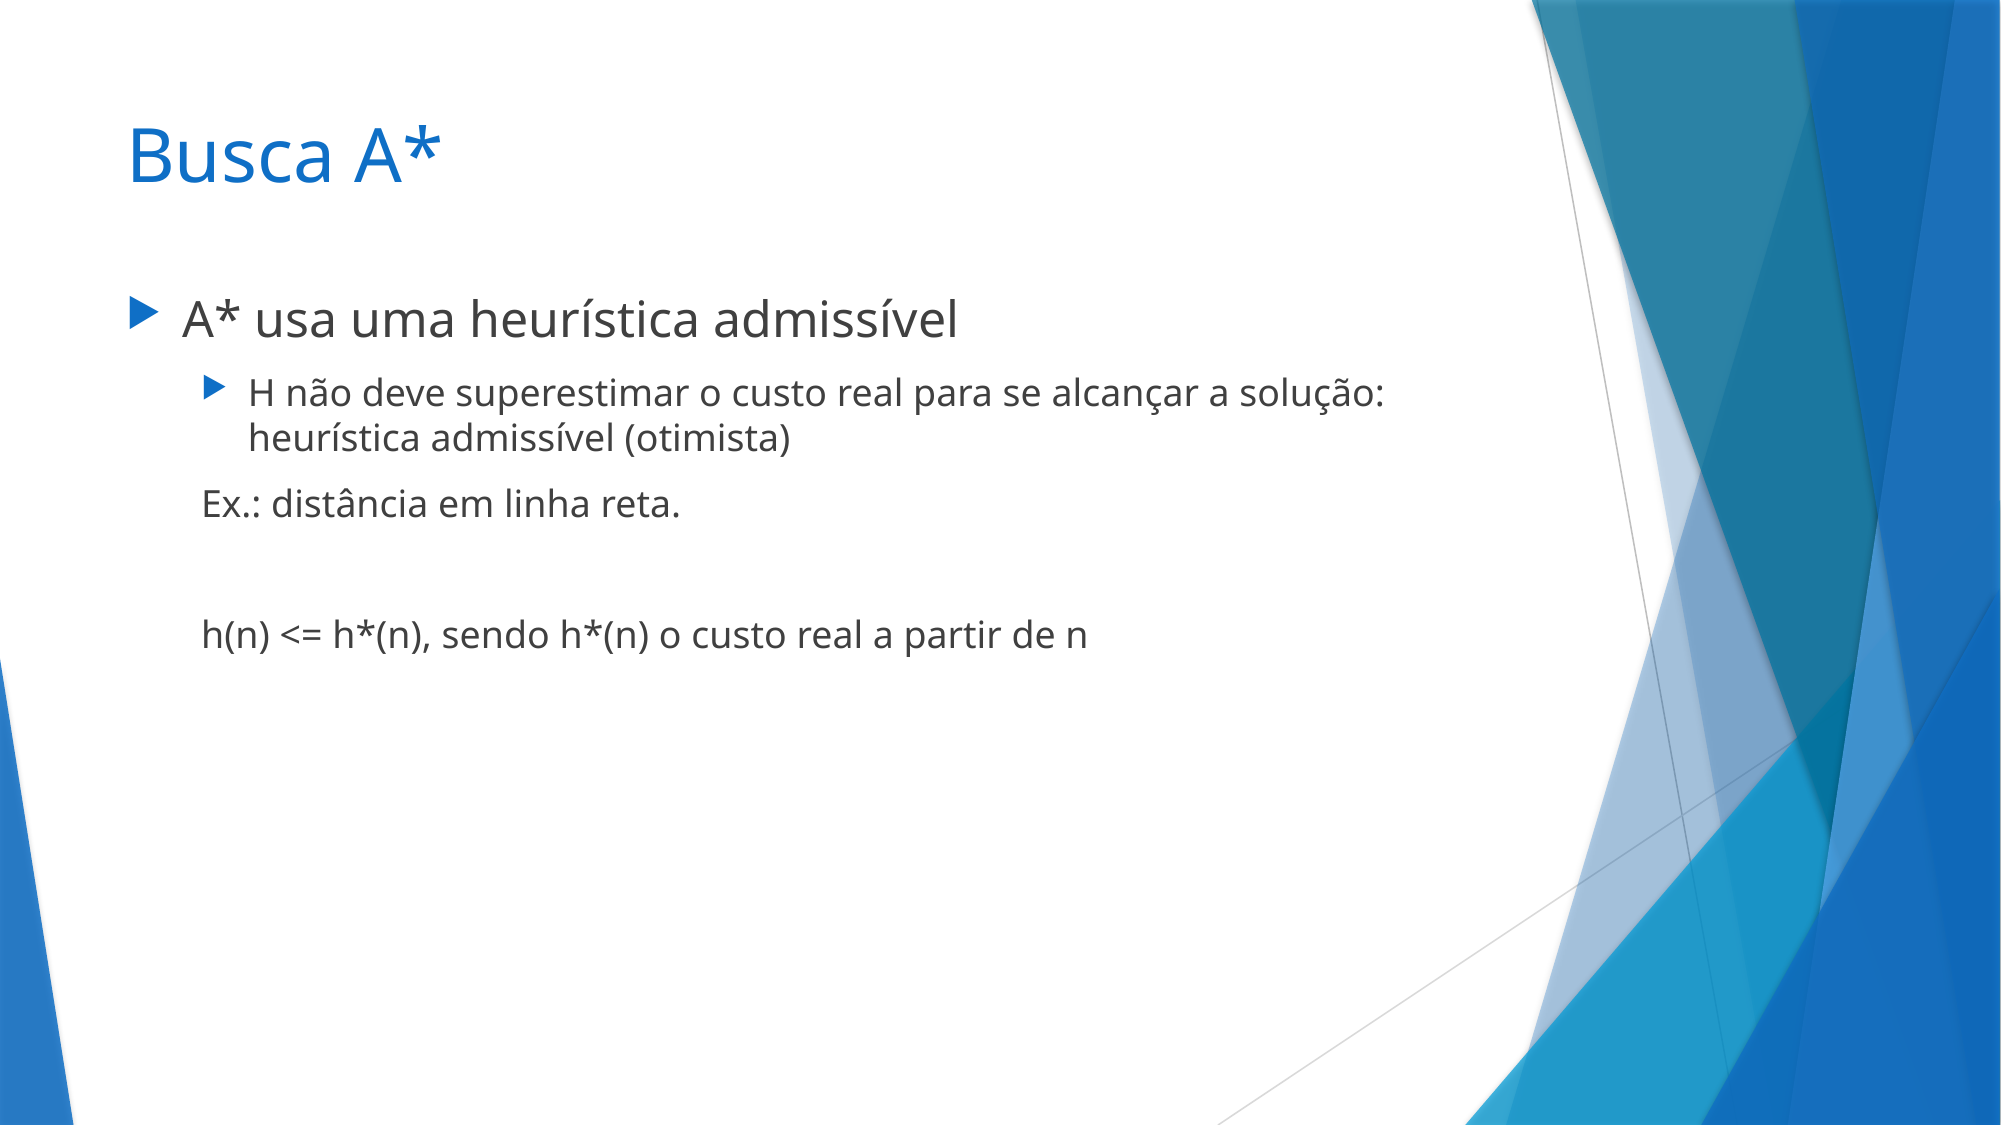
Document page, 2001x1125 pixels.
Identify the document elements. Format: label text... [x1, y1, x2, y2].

title Busca A* [111, 99, 1522, 254]
list A* usa uma heurística admissível H não deve superestimar o custo real para se alcançar a solução: heurística admissível (otimista) Ex.: distância em linha reta. h(n) <= h*(n), sendo h*(n) o custo real a partir de n [111, 280, 1522, 992]
